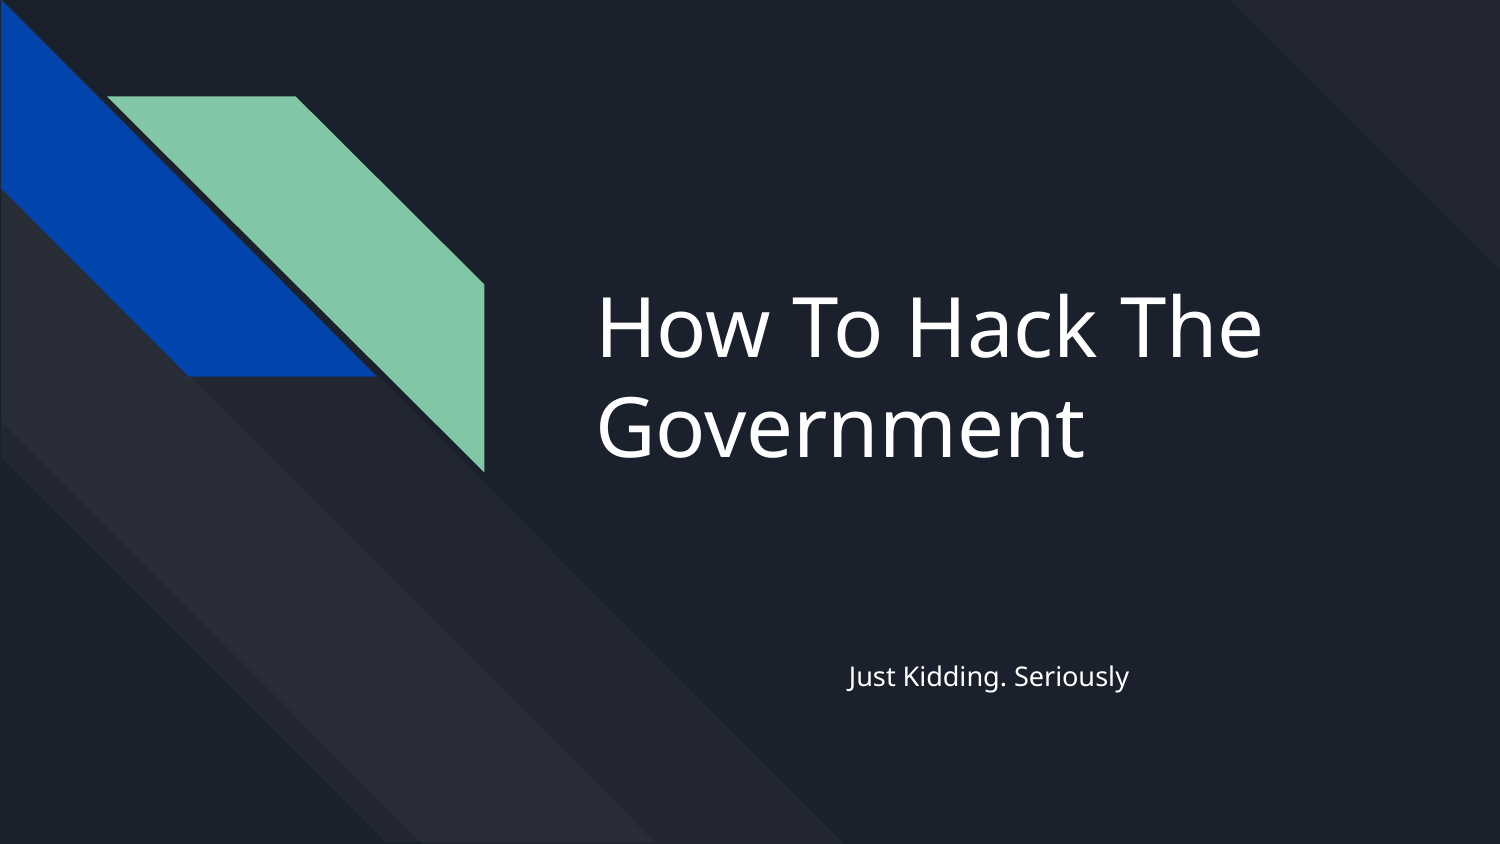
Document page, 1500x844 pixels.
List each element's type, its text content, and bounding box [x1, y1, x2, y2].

title How To Hack The Government [580, 258, 1404, 518]
subtitle Just Kidding. Seriously [833, 643, 1404, 727]
